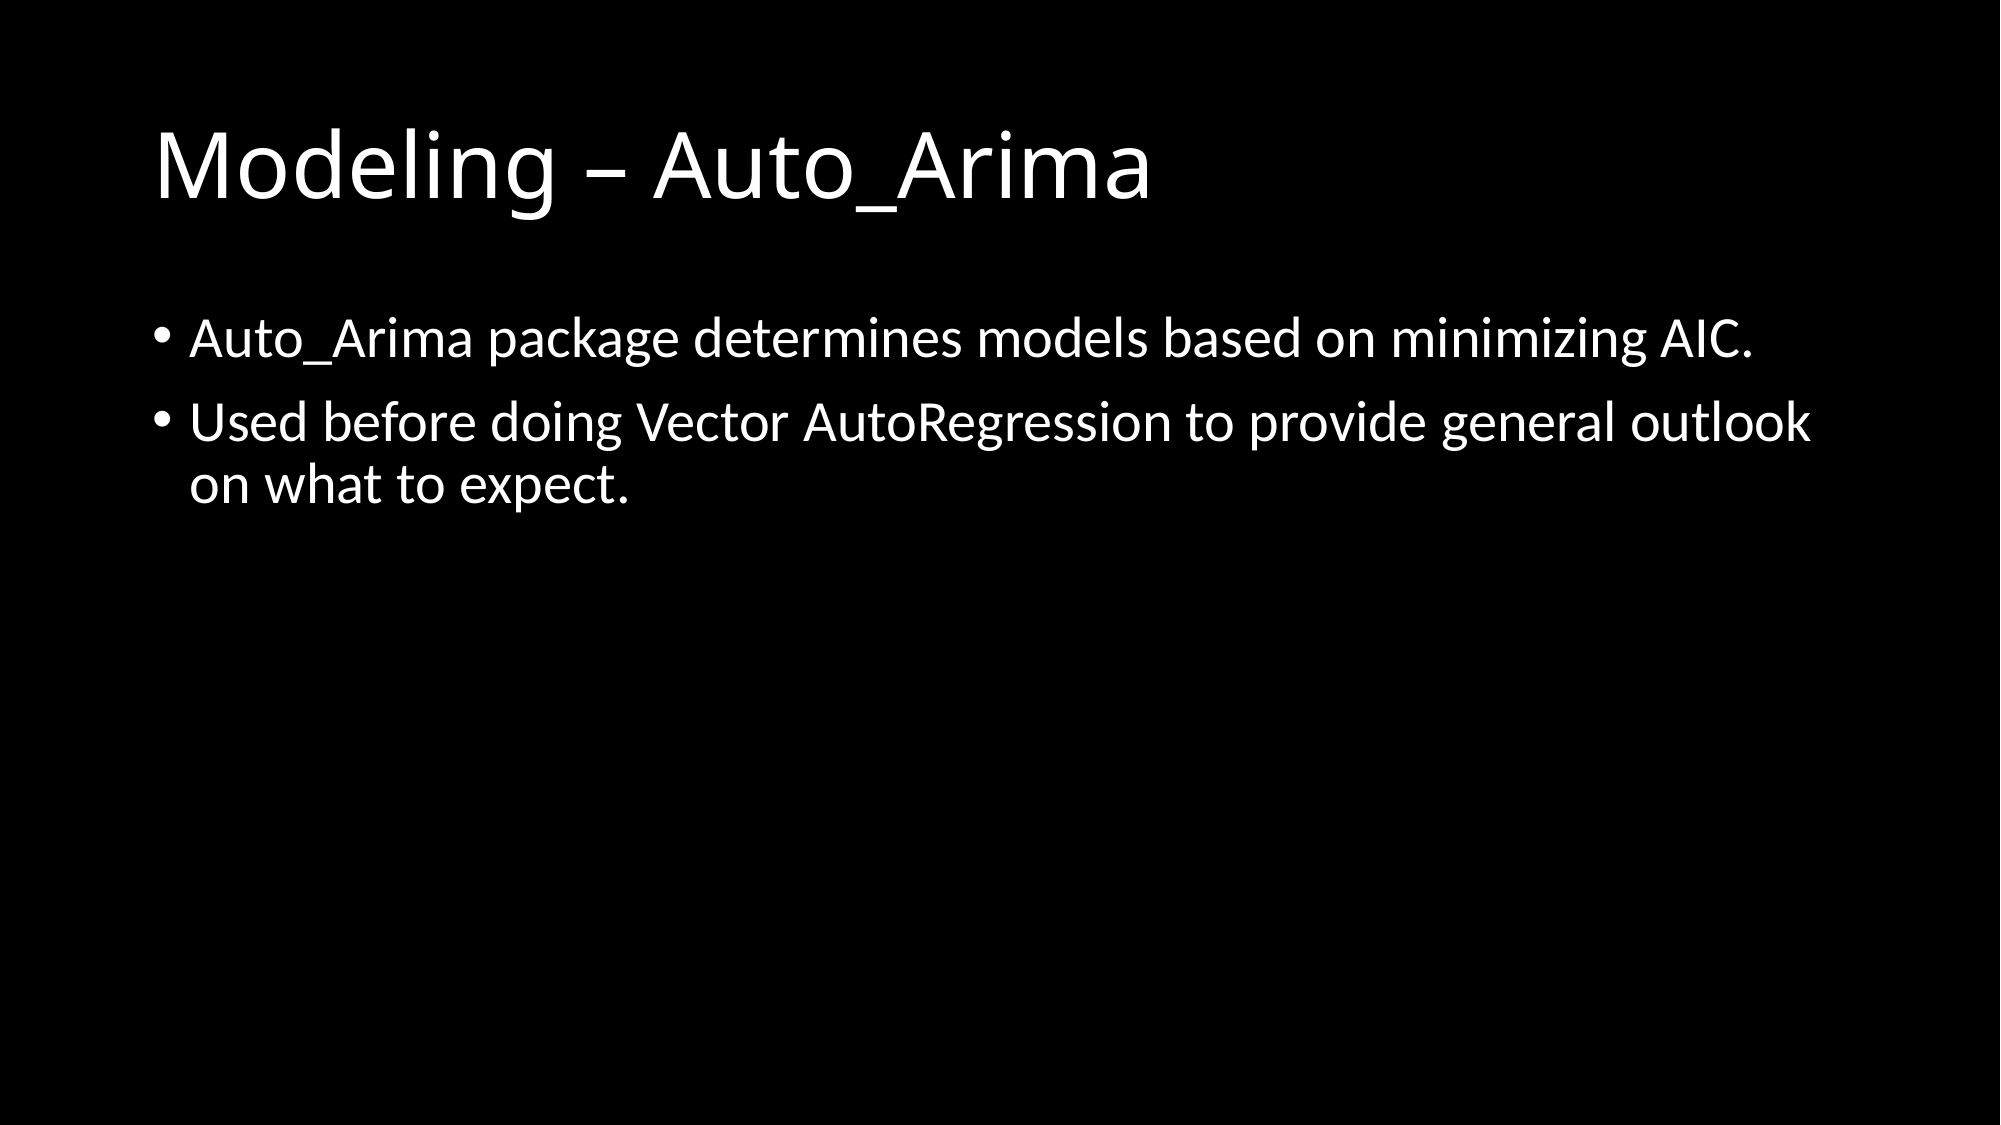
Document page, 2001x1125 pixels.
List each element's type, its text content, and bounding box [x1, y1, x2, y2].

title Modeling – Auto_Arima [137, 59, 1863, 278]
list Auto_Arima package determines models based on minimizing AIC. Used before doing Vector AutoRegression to provide general outlook on what to expect. [137, 299, 1863, 1014]
